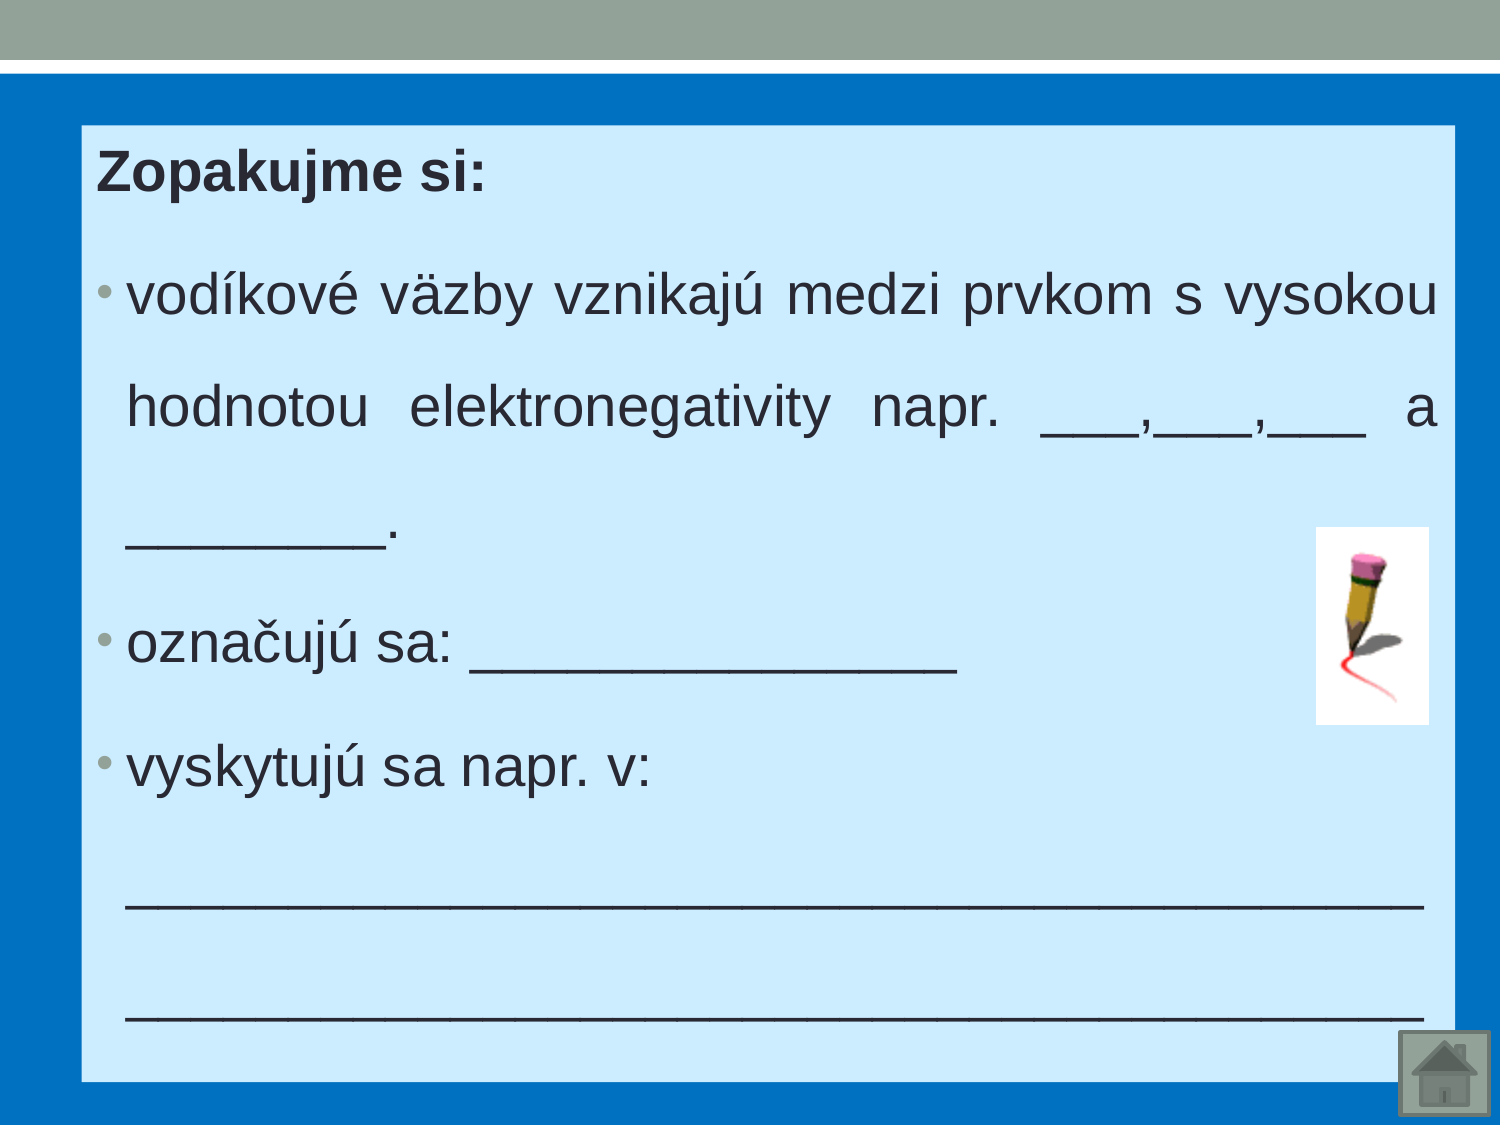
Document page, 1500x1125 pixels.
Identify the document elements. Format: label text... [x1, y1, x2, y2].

text_box [1398, 1030, 1491, 1117]
text_box Zopakujme si: vodíkové väzby vznikajú medzi prvkom s vysokou hodnotou elektronegativity napr. ___,___,___ a ________. označujú sa: _______________ vyskytujú sa napr. v: ______________________________________________________________________________________________________________ [81, 125, 1456, 1083]
picture [1316, 527, 1430, 725]
